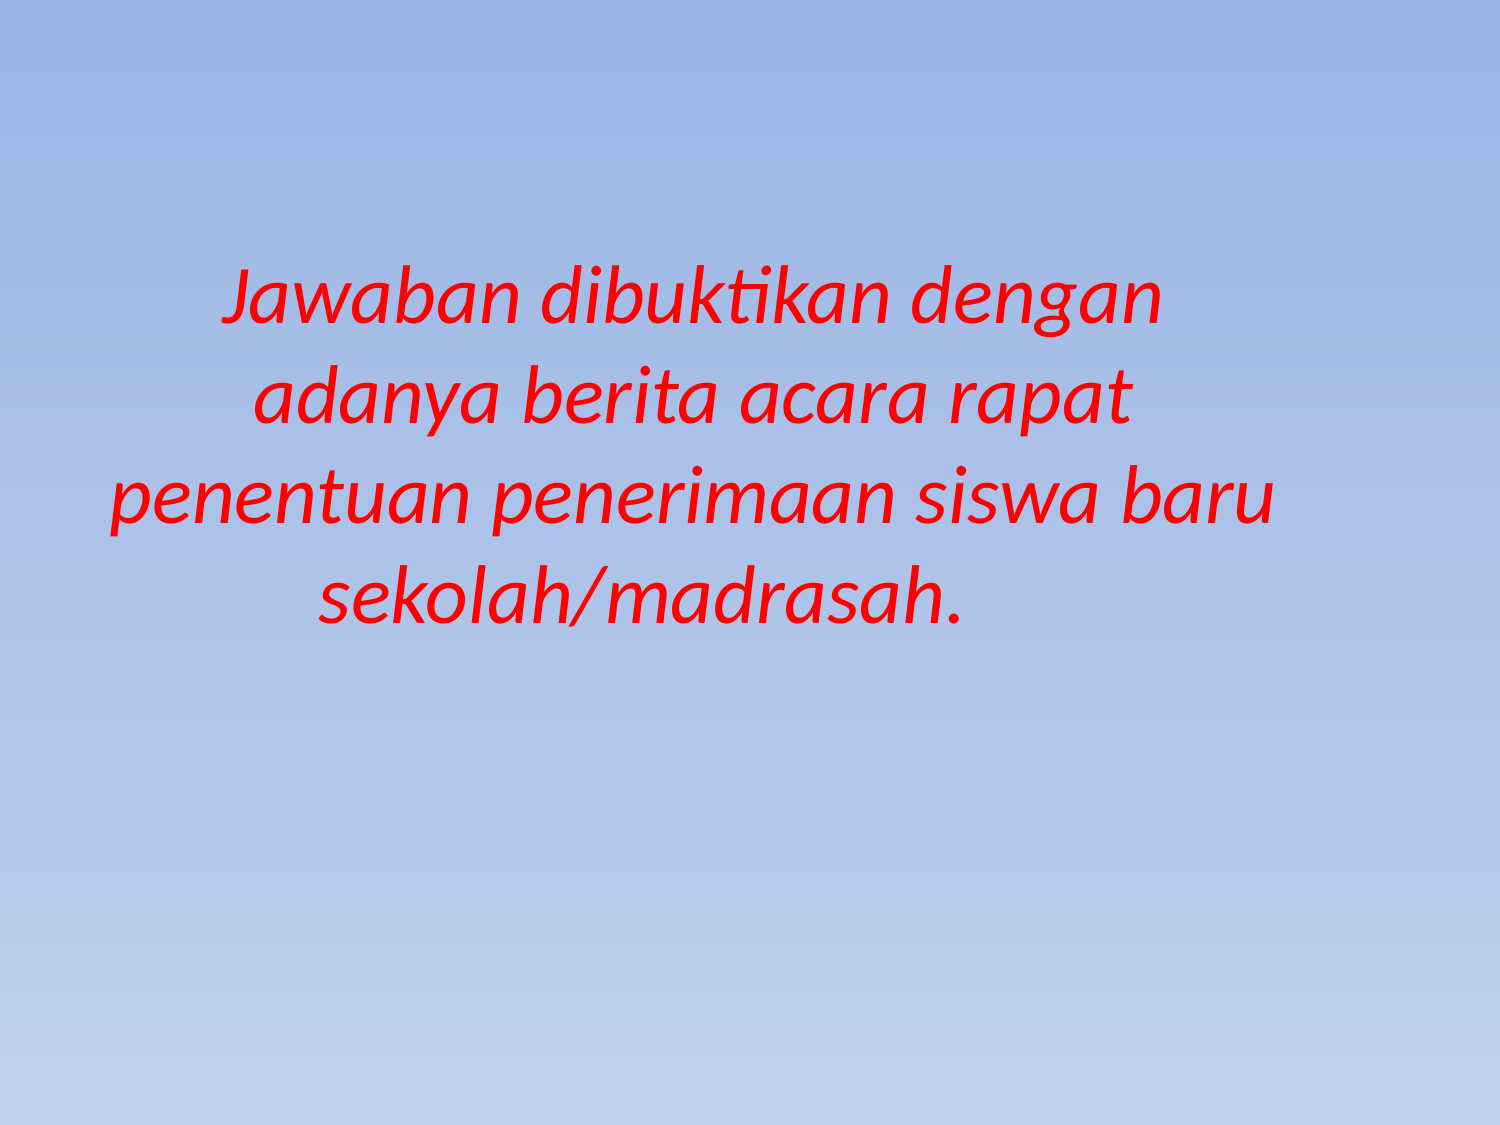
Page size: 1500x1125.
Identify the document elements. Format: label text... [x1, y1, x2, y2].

text_box Jawaban dibuktikan dengan adanya berita acara rapat penentuan penerimaan siswa baru sekolah/madrasah. [87, 187, 1300, 648]
